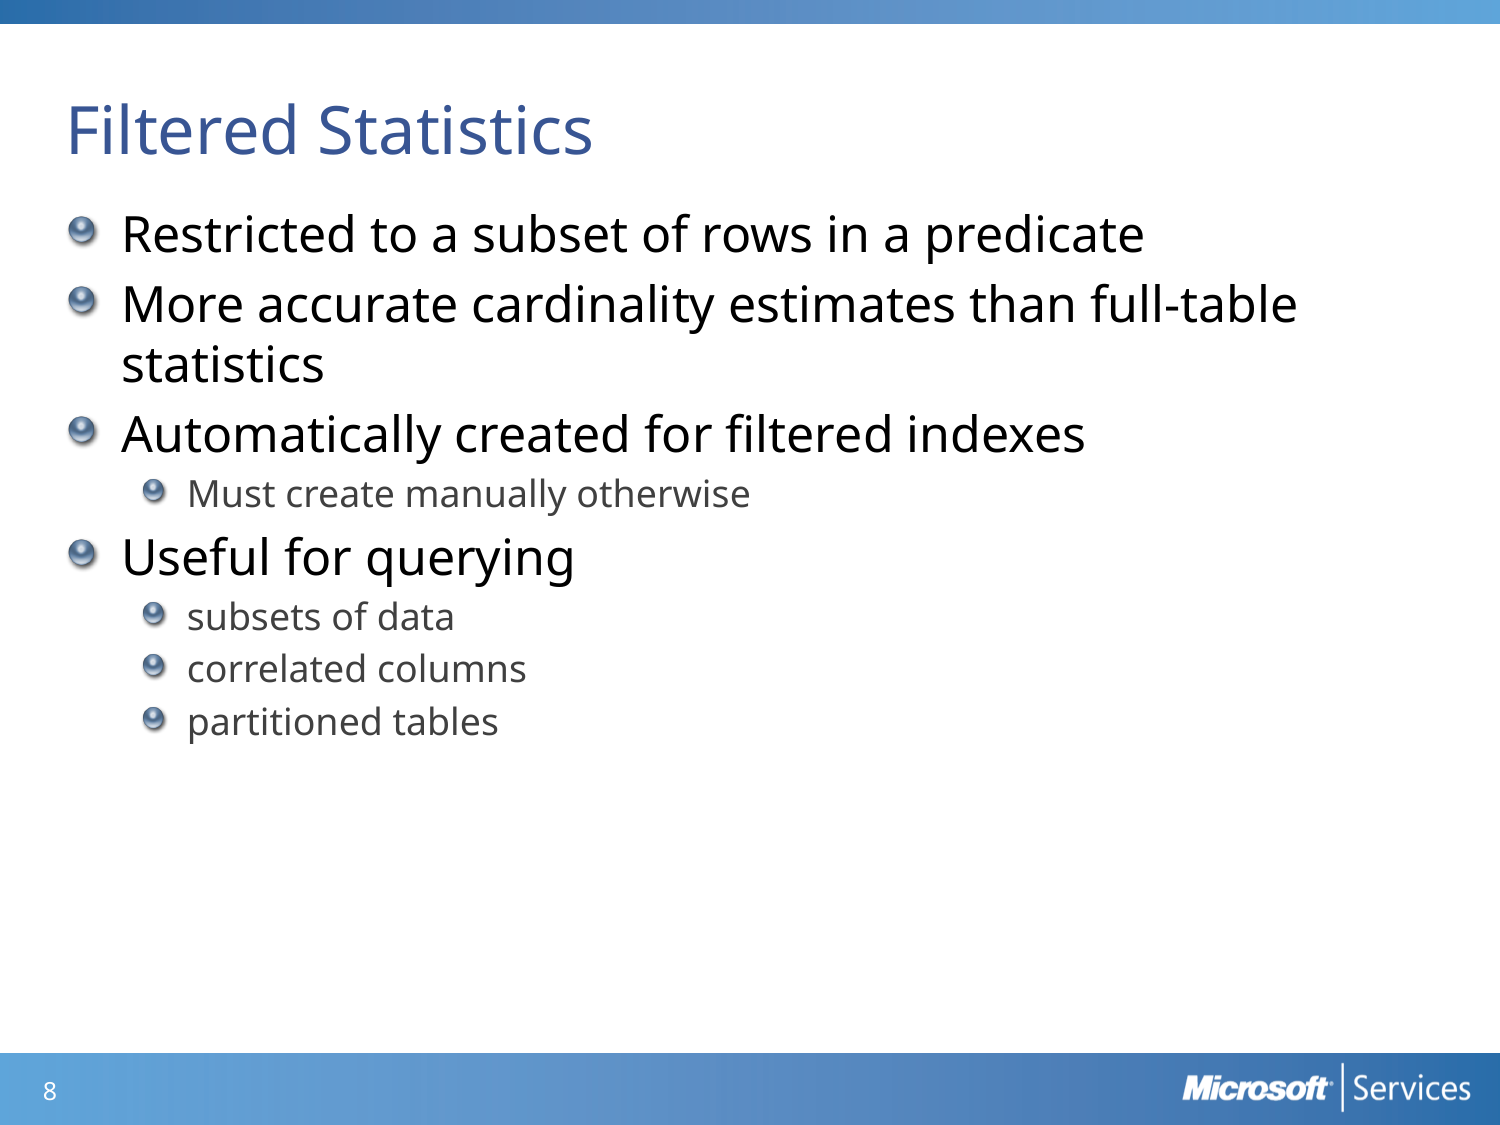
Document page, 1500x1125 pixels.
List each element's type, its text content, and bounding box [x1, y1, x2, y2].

picture [65, 537, 101, 573]
list Restricted to a subset of rows in a predicate More accurate cardinality estimates than full-table statistics Automatically created for filtered indexes Must create manually otherwise Useful for querying subsets of data correlated columns partitioned tables [50, 195, 1450, 846]
picture [0, 1050, 1500, 1125]
picture [140, 600, 169, 630]
picture [140, 705, 169, 735]
picture [0, 0, 1500, 24]
title Filtered Statistics [50, 24, 1450, 175]
picture [65, 414, 101, 450]
picture [140, 477, 169, 507]
slide_number 7 [0, 1062, 100, 1123]
picture [65, 284, 101, 320]
picture [140, 652, 169, 682]
picture [65, 214, 101, 250]
